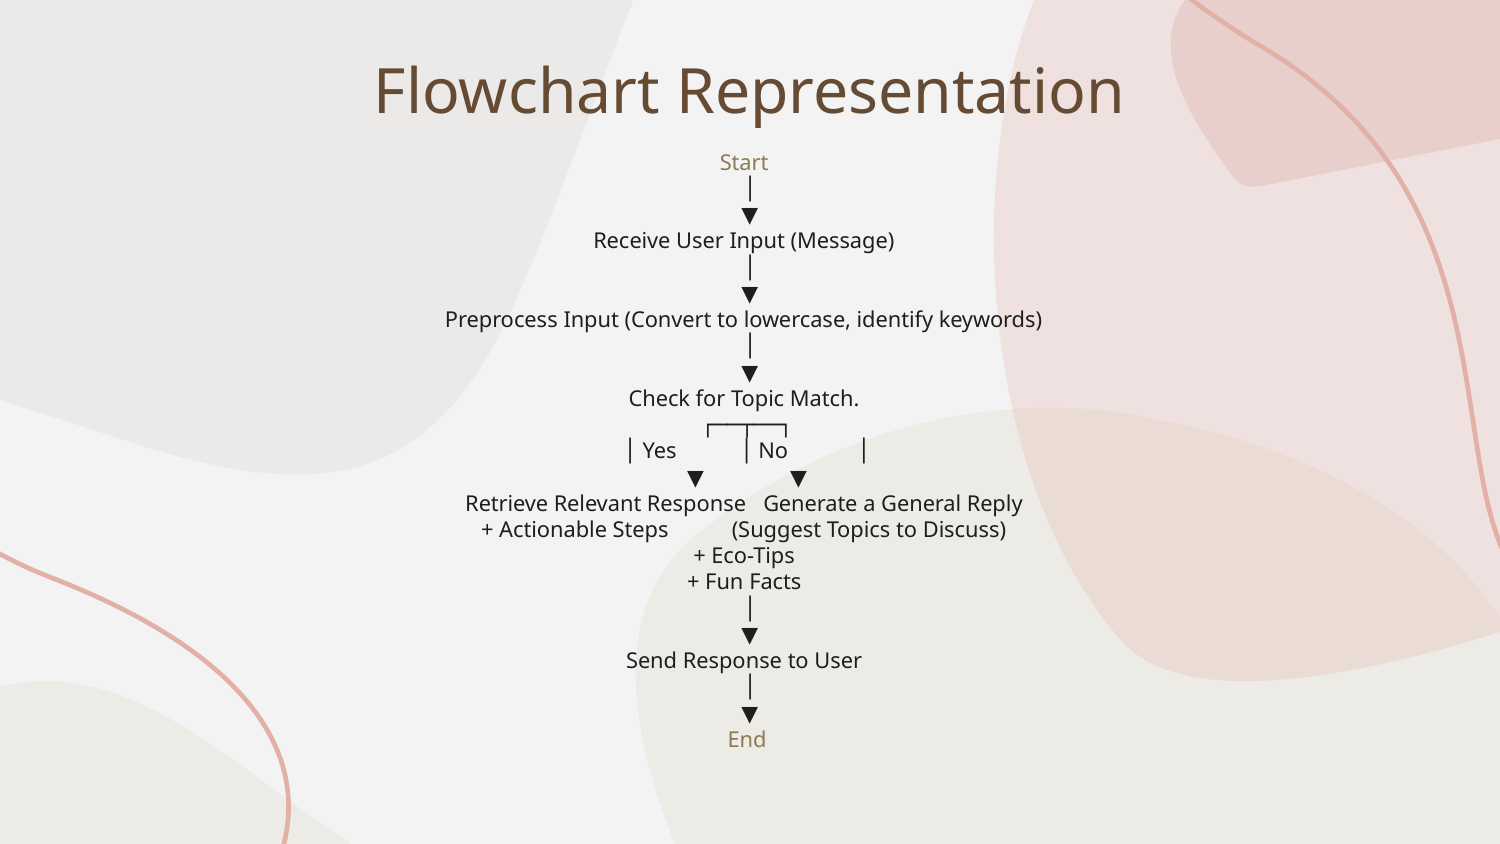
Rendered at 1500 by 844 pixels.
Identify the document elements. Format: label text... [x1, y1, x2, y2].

list Start │ ▼ Receive User Input (Message) │ ▼ Preprocess Input (Convert to lowercase, identify keywords) │ ▼ Check for Topic Match. ┌──┬──┐ │ Yes │ No │ ▼ ▼ Retrieve Relevant Response Generate a General Reply + Actionable Steps (Suggest Topics to Discuss) + Eco-Tips + Fun Facts │ ▼ Send Response to User │ ▼ End [253, 143, 1247, 688]
title Flowchart Representation [118, 34, 1382, 143]
